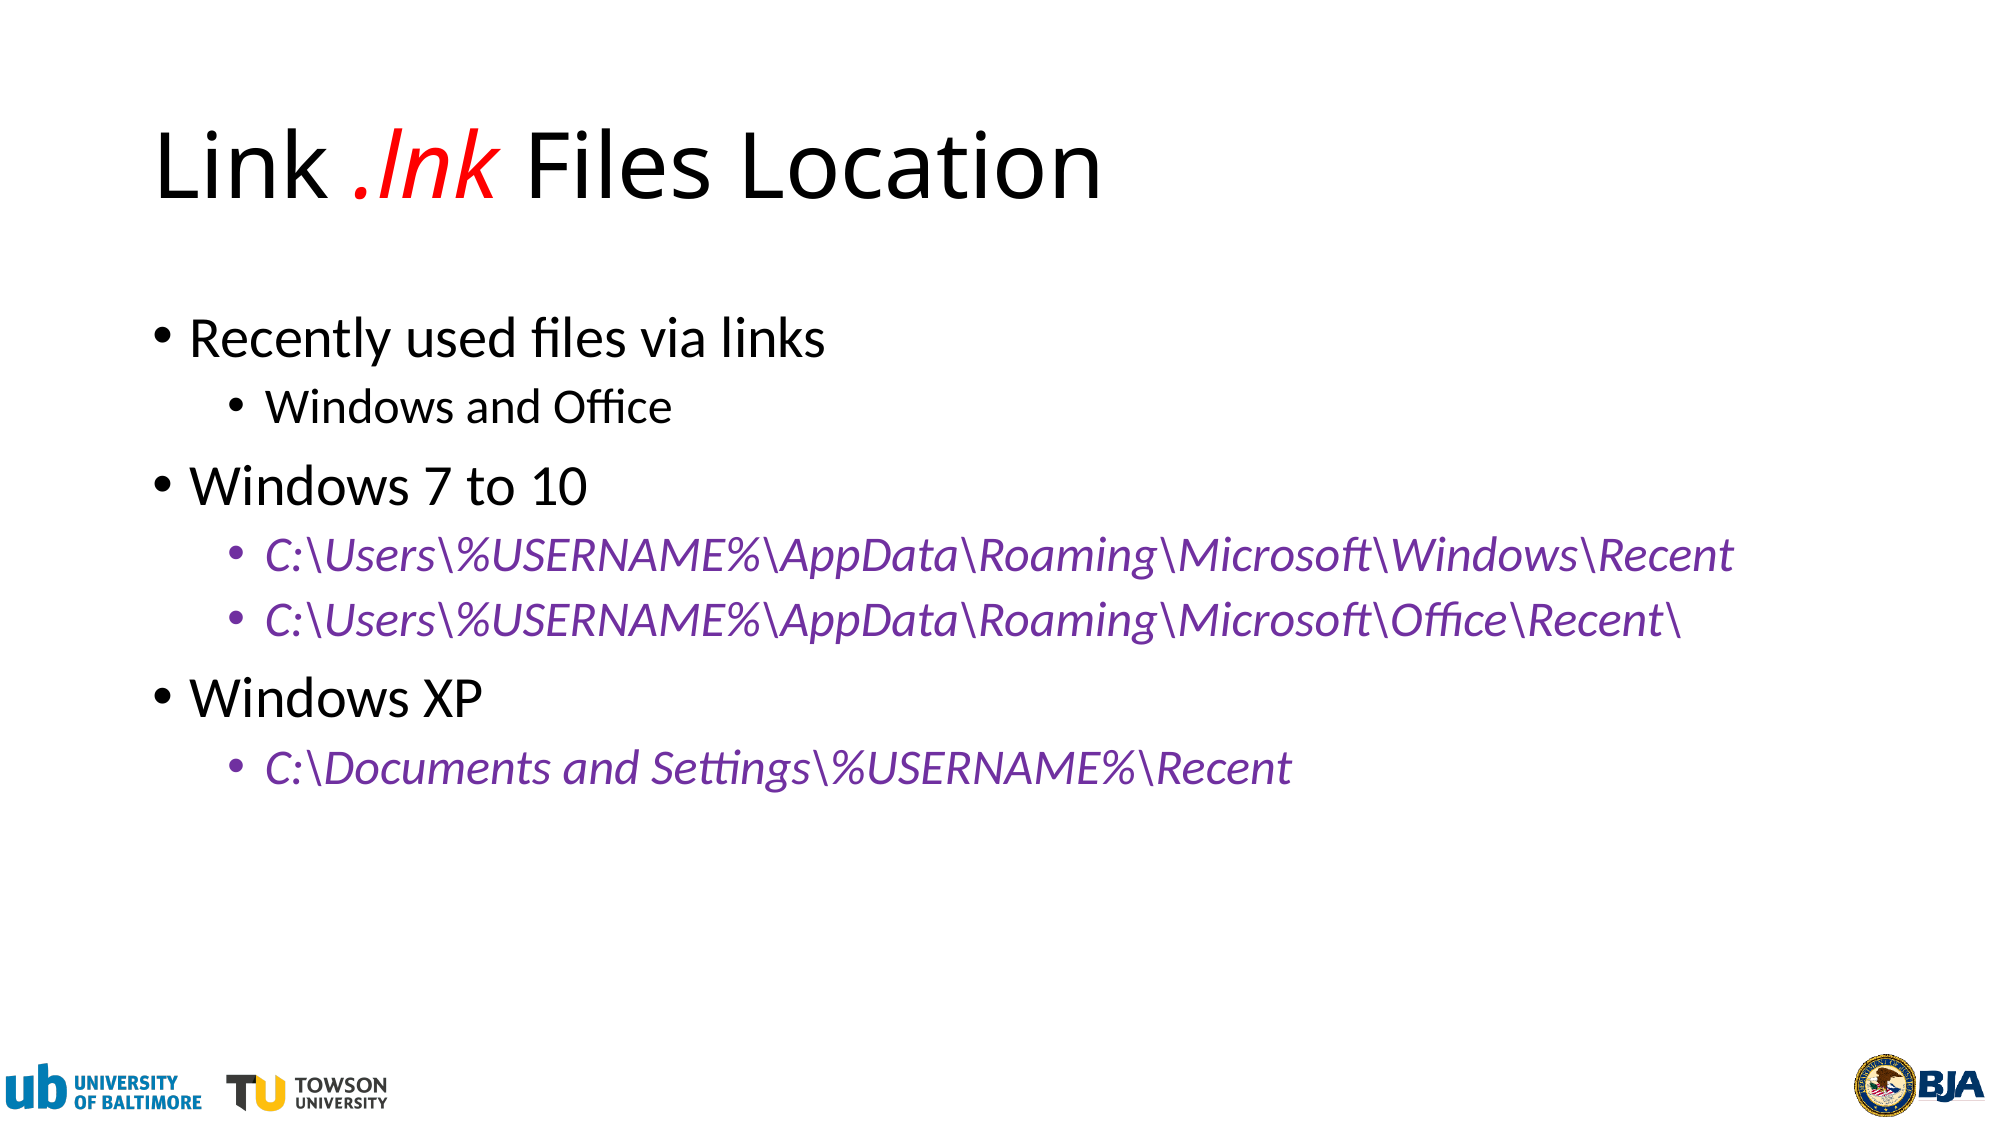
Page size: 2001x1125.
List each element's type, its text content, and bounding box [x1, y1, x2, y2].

title Link .lnk Files Location [137, 59, 1863, 278]
list Recently used files via links Windows and Office Windows 7 to 10 C:\Users\%USERNAME%\AppData\Roaming\Microsoft\Windows\Recent C:\Users\%USERNAME%\AppData\Roaming\Microsoft\Office\Recent\ Windows XP C:\Documents and Settings\%USERNAME%\Recent [137, 299, 1863, 1014]
picture [1854, 1054, 1986, 1117]
picture [0, 1031, 407, 1125]
